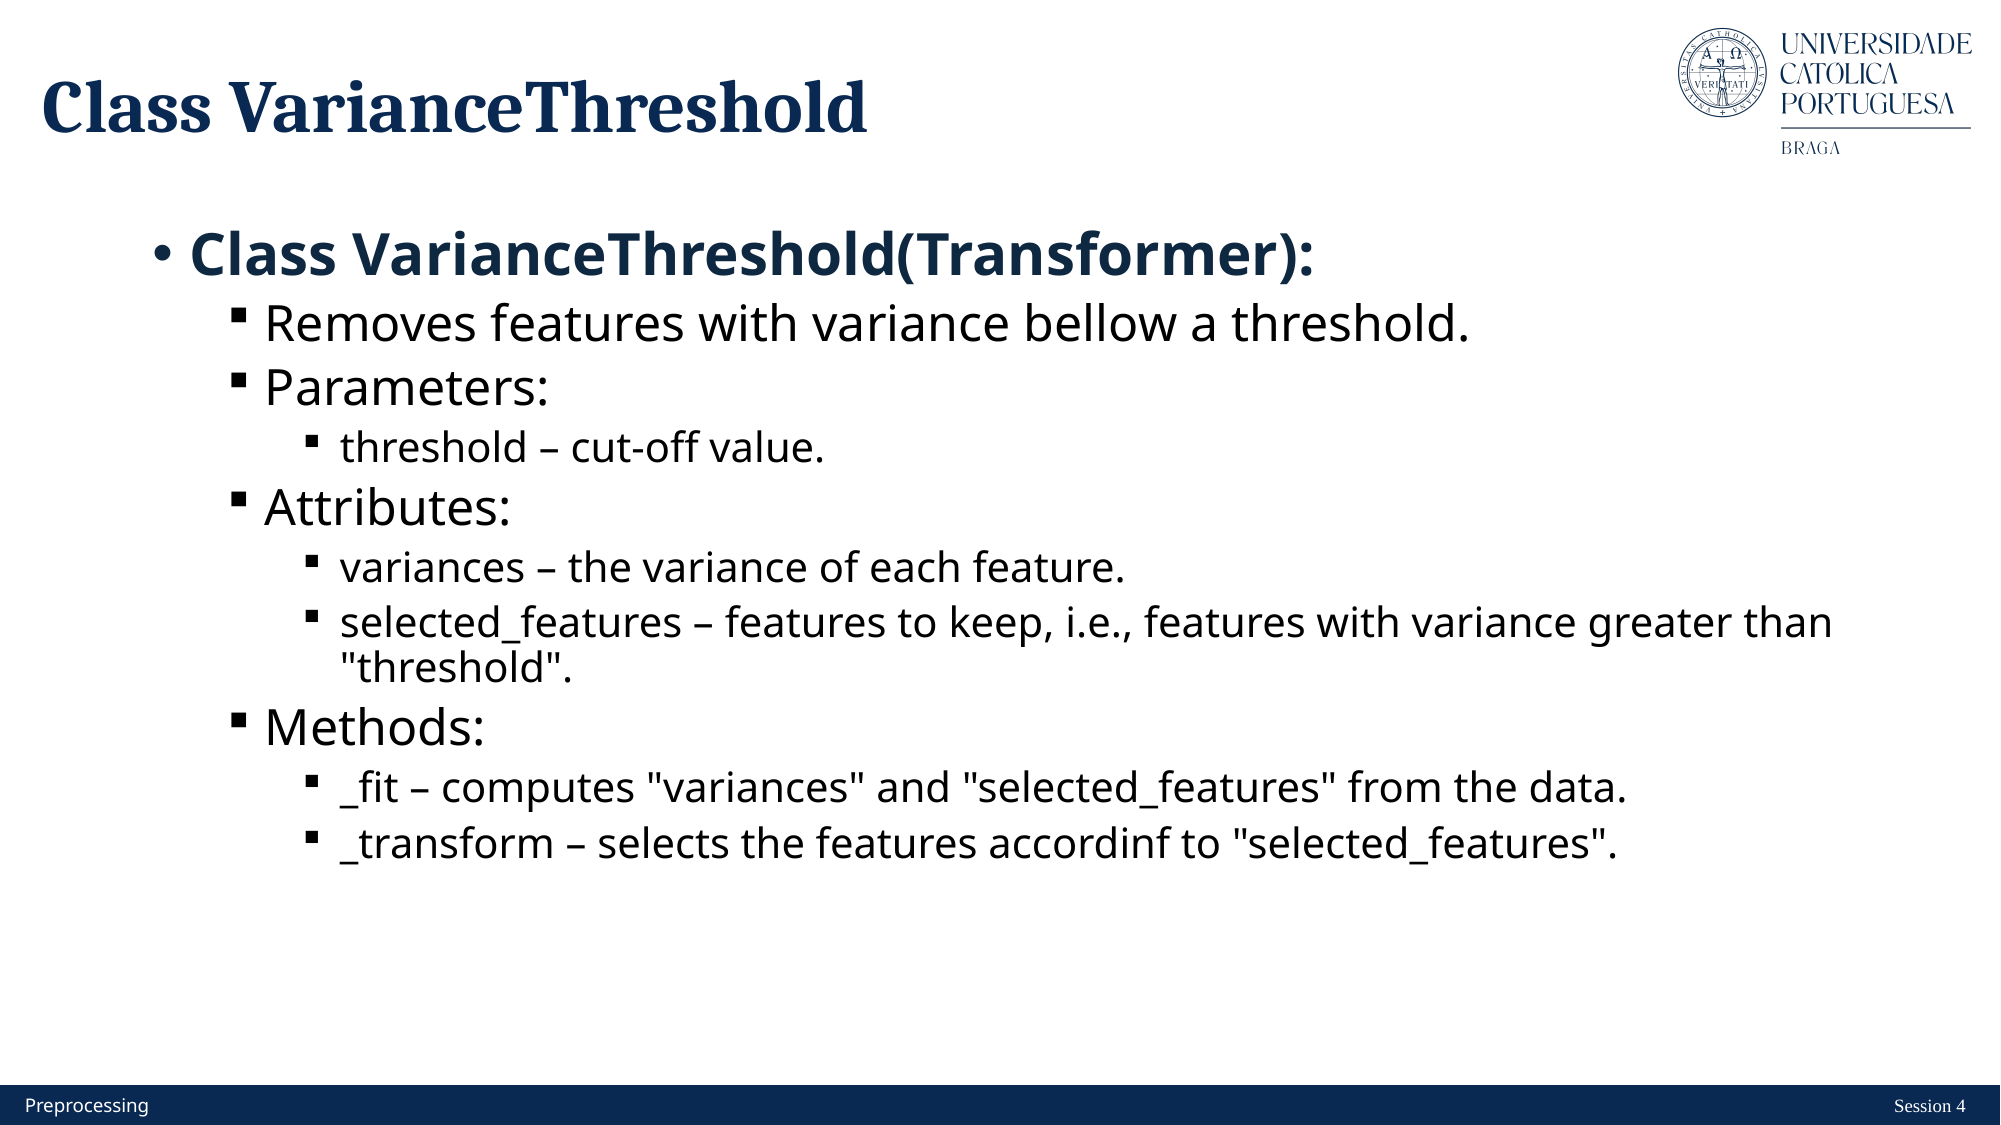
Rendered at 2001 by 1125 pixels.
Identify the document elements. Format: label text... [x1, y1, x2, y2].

title Class VarianceThreshold [27, 0, 1753, 218]
list Class VarianceThreshold(Transformer): Removes features with variance bellow a threshold. Parameters: threshold – cut-off value. Attributes: variances – the variance of each feature. selected_features – features to keep, i.e., features with variance greater than "threshold". Methods: _fit – computes "variances" and "selected_features" from the data. _transform – selects the features accordinf to "selected_features". [137, 217, 1898, 1053]
text_box Preprocessing [9, 1086, 865, 1125]
text_box Session 4 [865, 1086, 1981, 1125]
picture [1672, 18, 1982, 163]
text_box [0, 1085, 2000, 1125]
